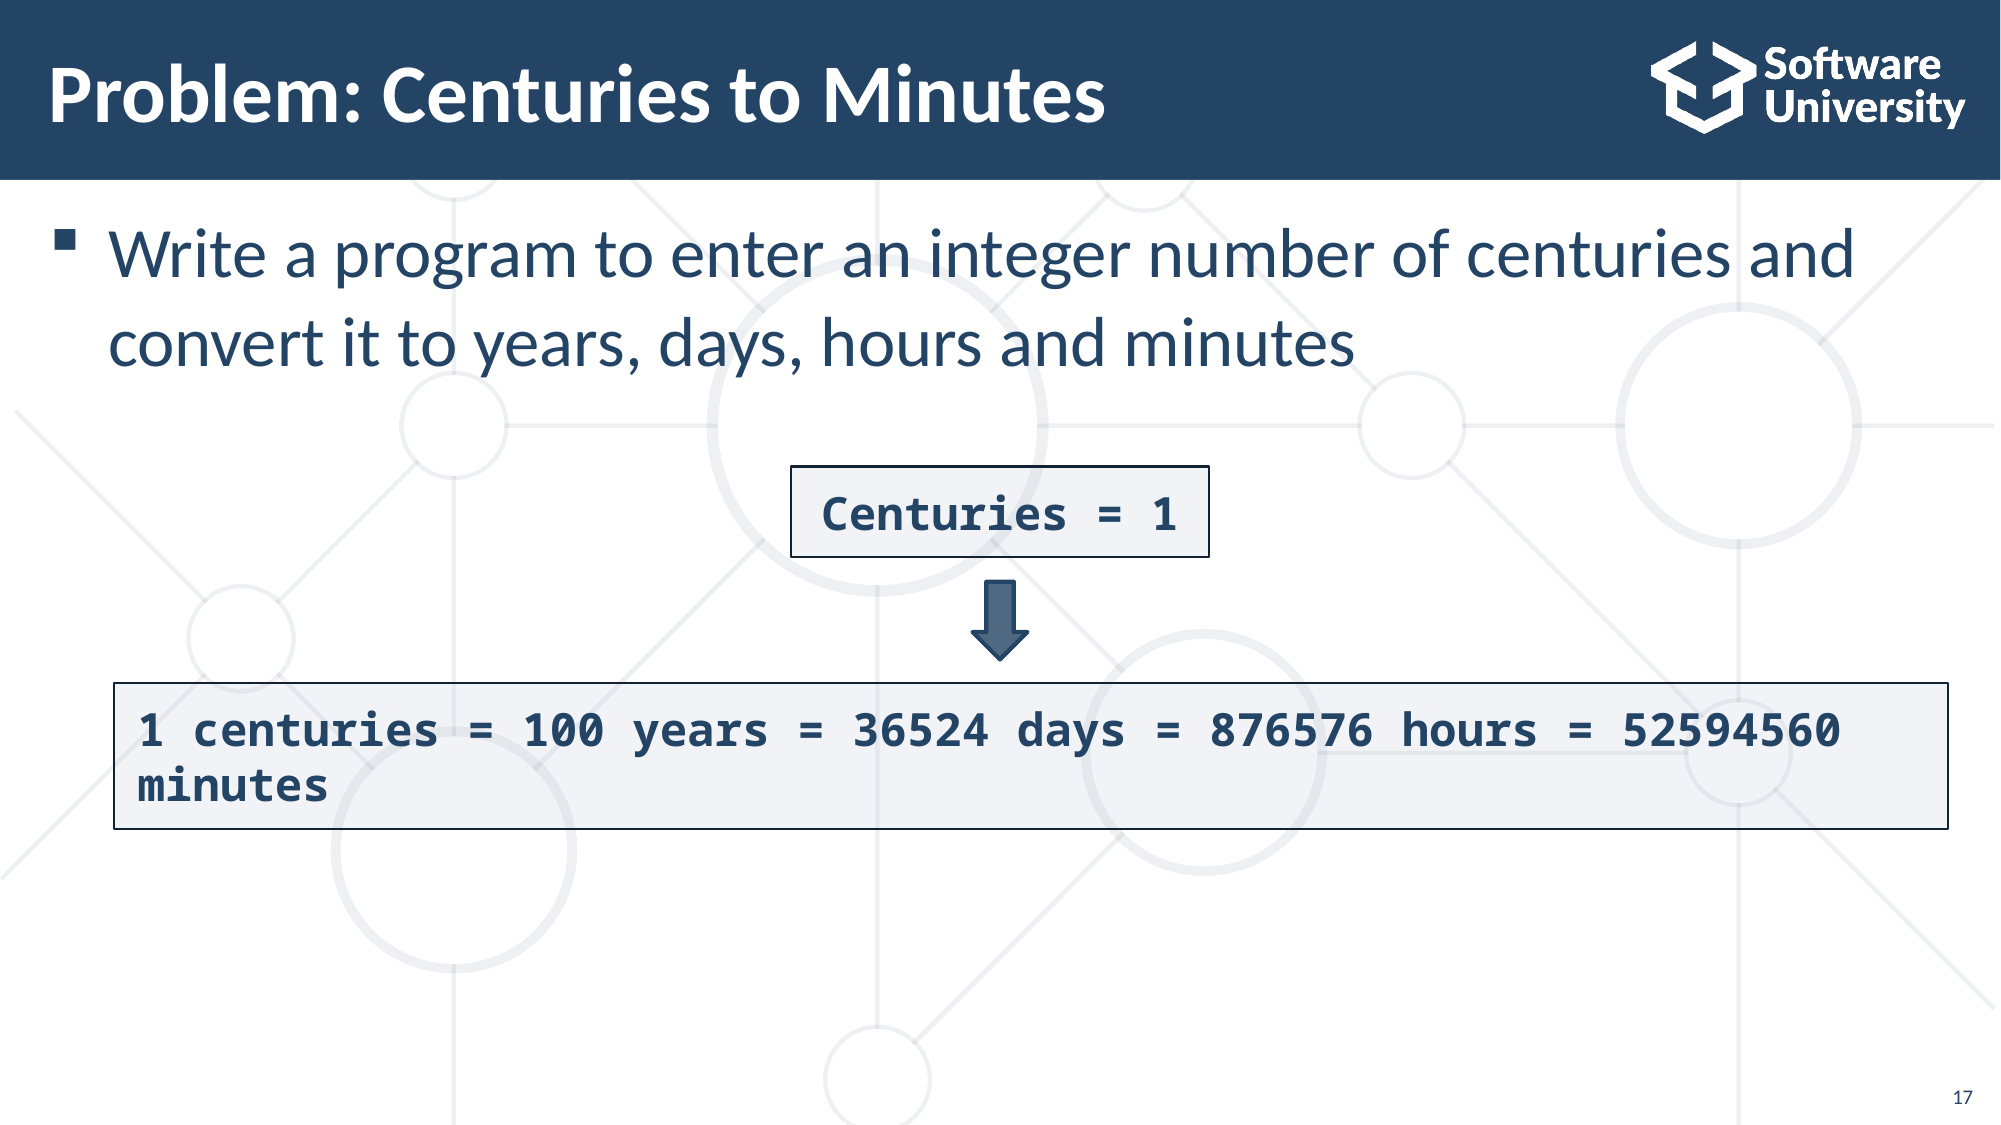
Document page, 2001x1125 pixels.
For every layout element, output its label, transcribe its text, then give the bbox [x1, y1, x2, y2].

picture [1651, 41, 1966, 134]
list Write a program to enter an integer number of centuries and convert it to years, days, hours and minutes [31, 196, 1970, 1104]
slide_number 17 [1927, 1067, 1989, 1117]
text_box 1 centuries = 100 years = 36524 days = 876576 hours = 52594560 minutes [114, 683, 1949, 829]
text_box [970, 579, 1030, 662]
text_box Centuries = 1 [790, 466, 1210, 557]
title Problem: Centuries to Minutes [31, 16, 1625, 162]
